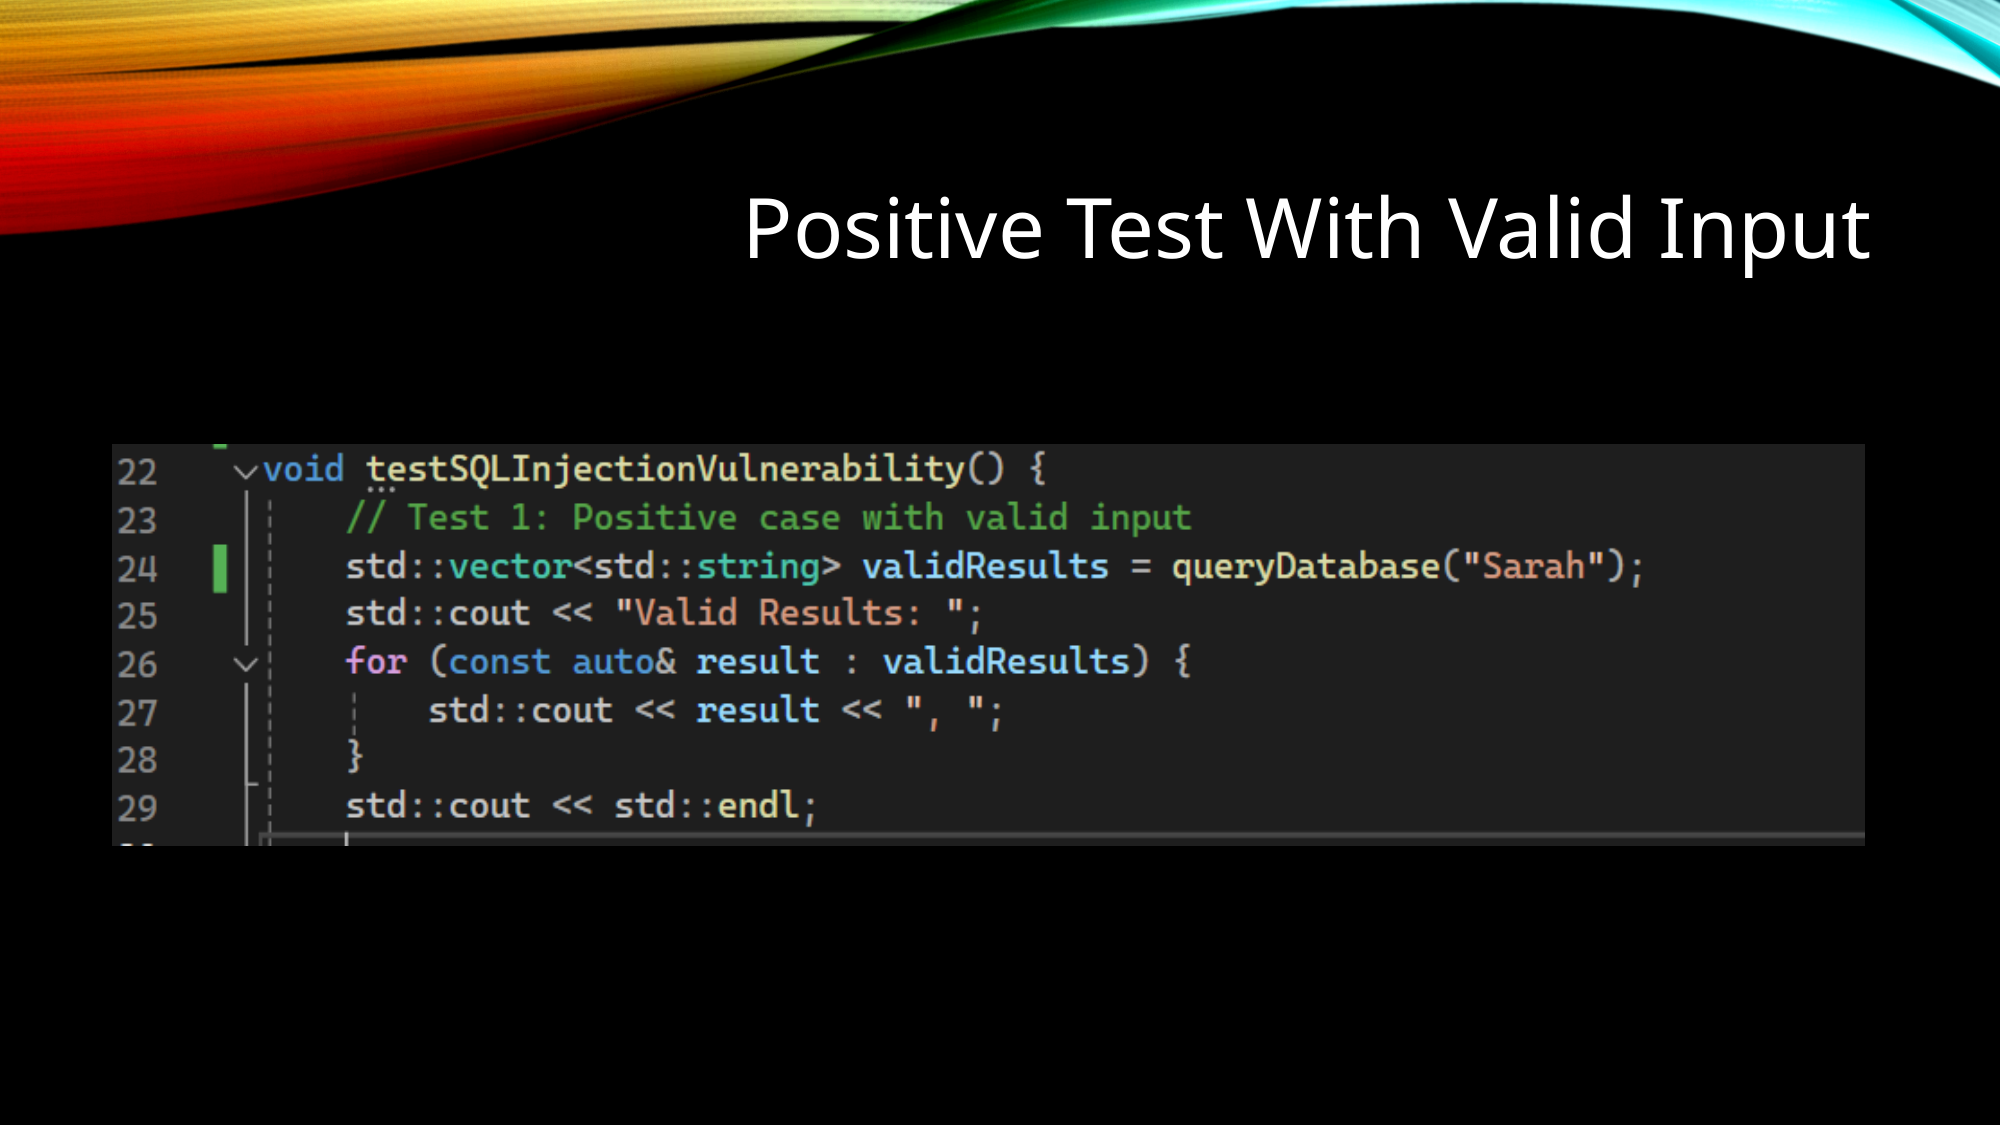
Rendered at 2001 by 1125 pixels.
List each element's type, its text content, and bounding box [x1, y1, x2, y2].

title Positive Test With Valid Input [474, 125, 1888, 338]
picture [112, 444, 1865, 846]
picture [0, 0, 2000, 237]
